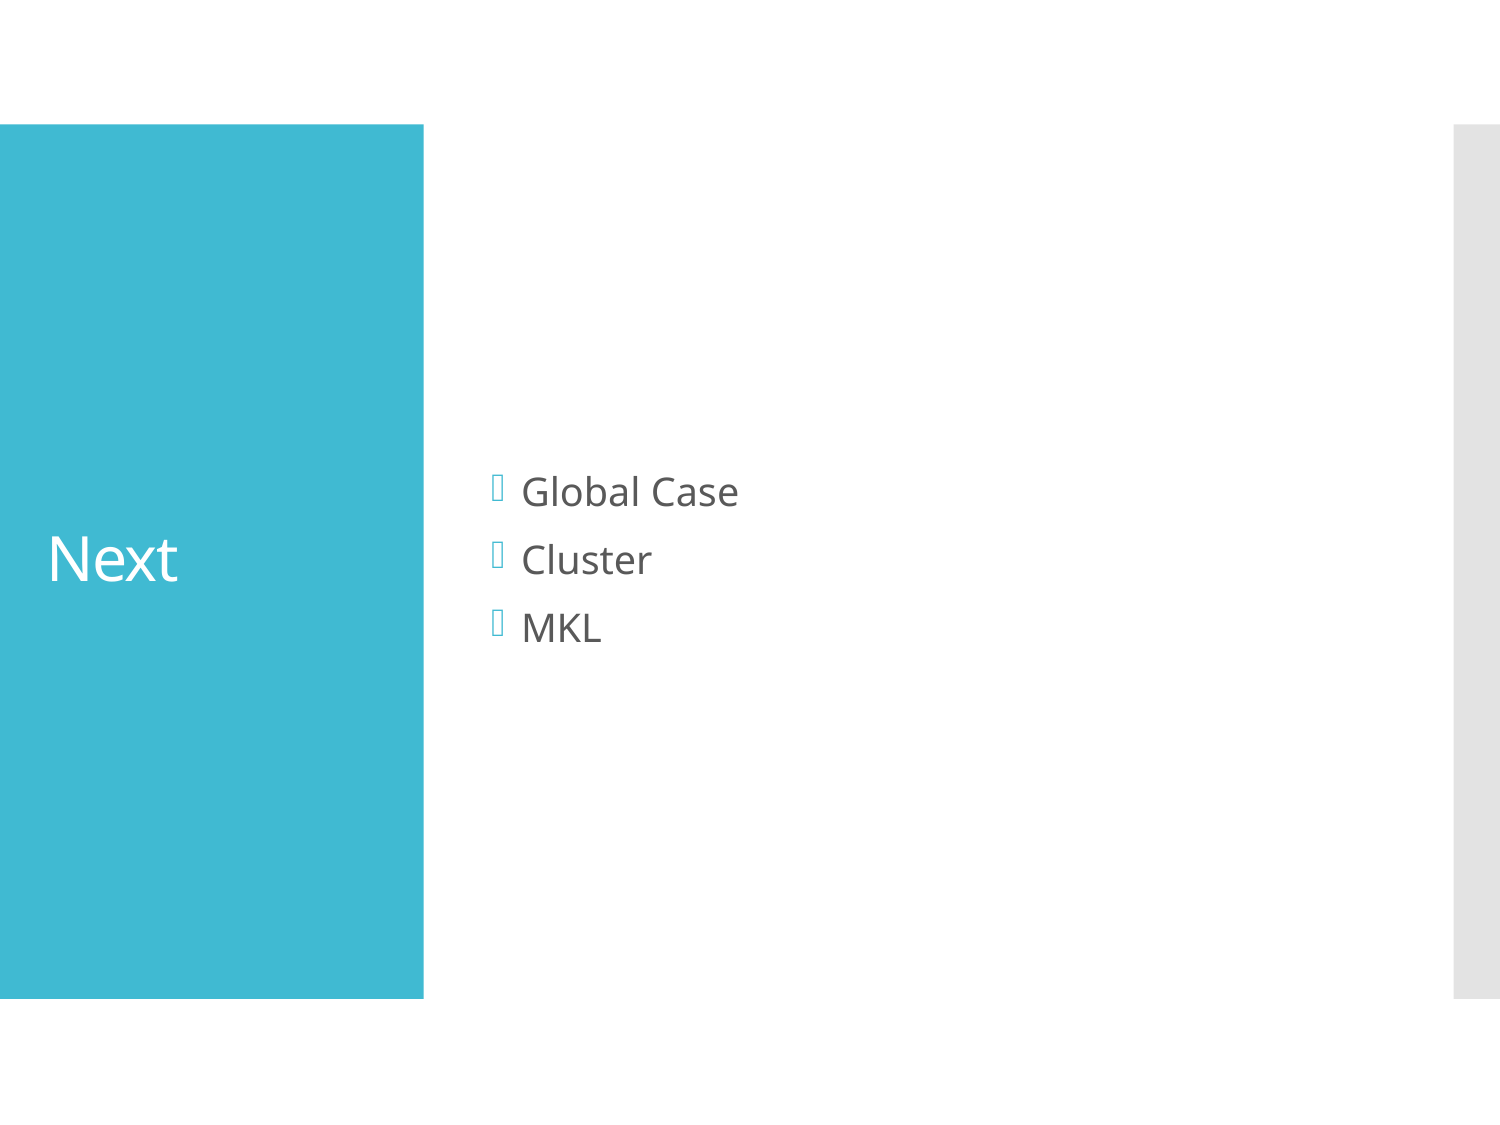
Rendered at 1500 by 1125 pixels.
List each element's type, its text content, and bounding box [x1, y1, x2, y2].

title Next [31, 184, 394, 940]
list Global Case Cluster MKL [476, 141, 1376, 982]
